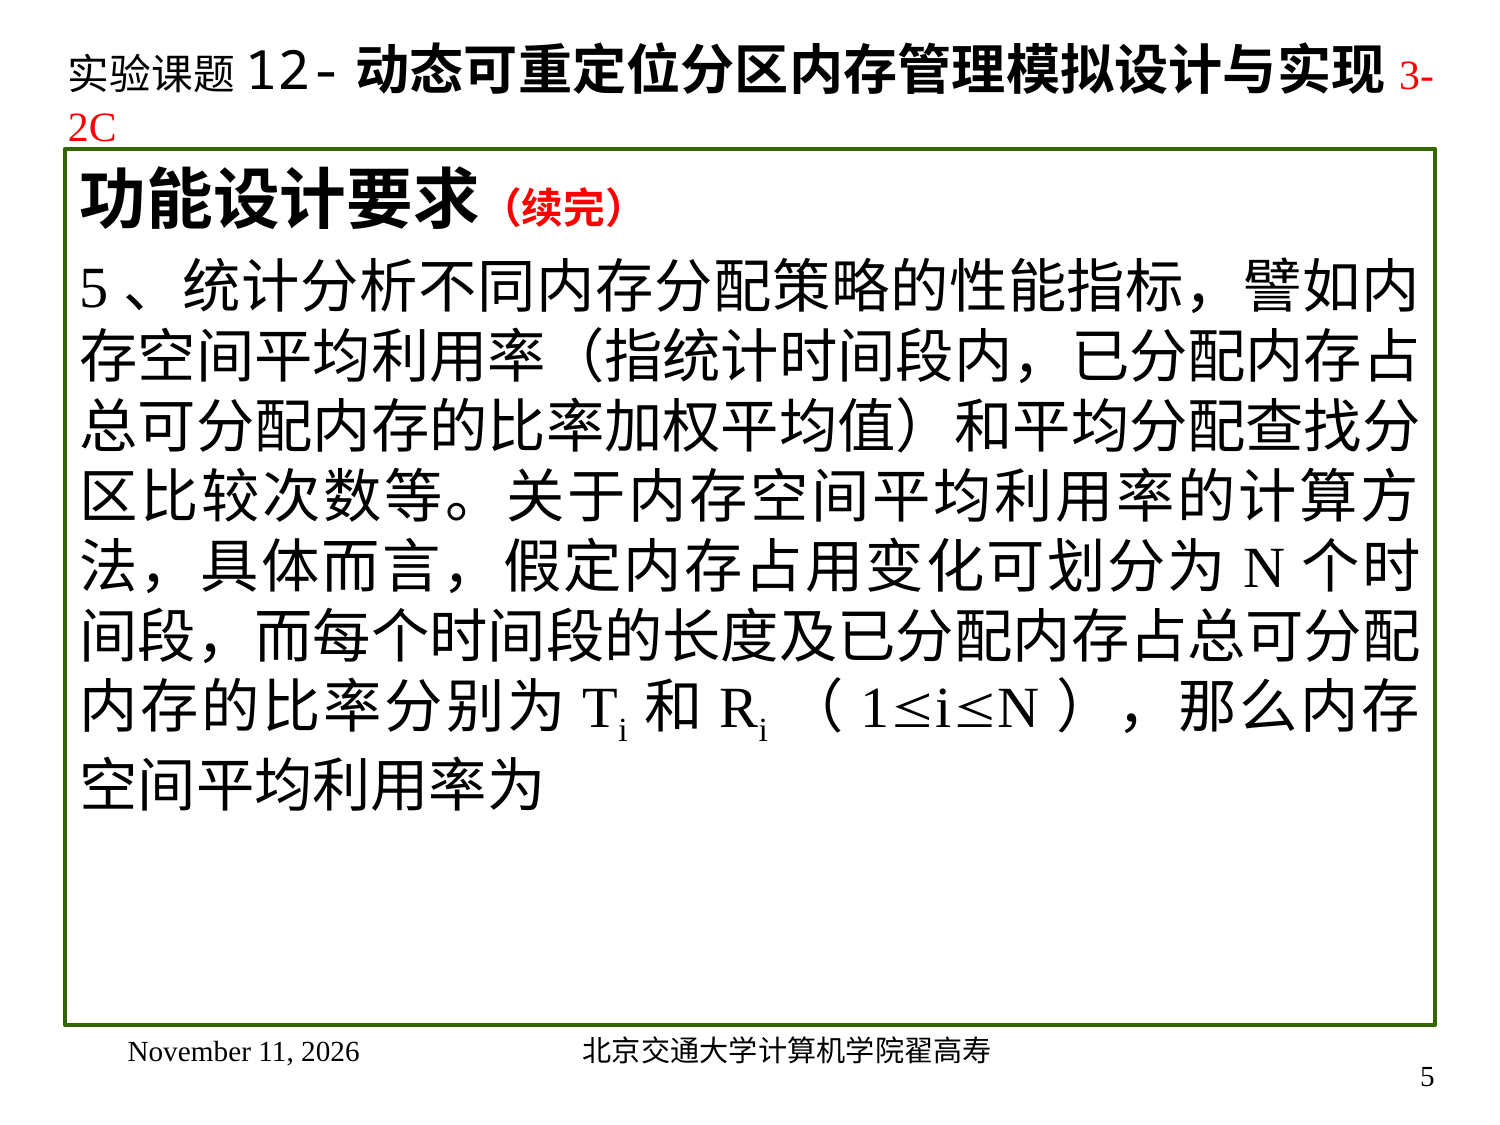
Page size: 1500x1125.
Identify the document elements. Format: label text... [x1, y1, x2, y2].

footer 北京交通大学计算机学院翟高寿 [549, 1027, 1026, 1101]
slide_number 5 [1299, 1024, 1451, 1101]
title 实验课题12-动态可重定位分区内存管理模拟设计与实现3-2C [64, 42, 1471, 143]
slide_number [112, 1027, 426, 1101]
